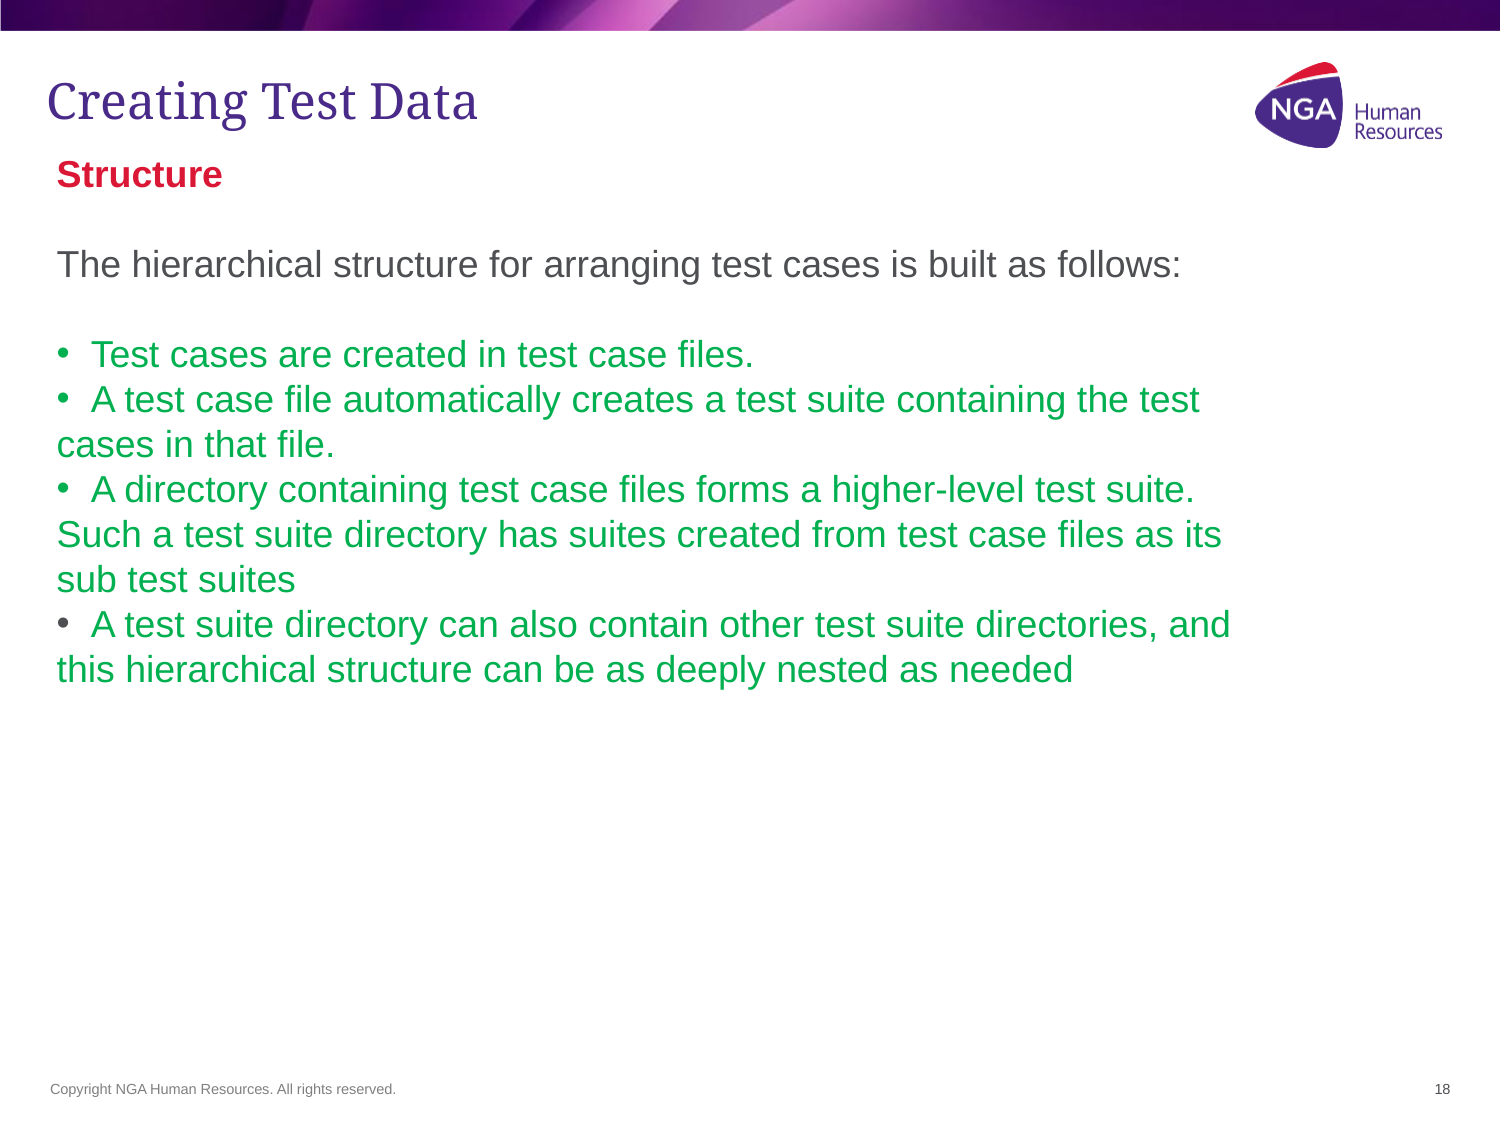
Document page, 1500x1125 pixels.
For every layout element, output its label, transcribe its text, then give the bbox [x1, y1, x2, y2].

text_box Structure The hierarchical structure for arranging test cases is built as follows: Test cases are created in test case files. A test case file automatically creates a test suite containing the test cases in that file. A directory containing test case files forms a higher-level test suite. Such a test suite directory has suites created from test case files as its sub test suites A test suite directory can also contain other test suite directories, and this hierarchical structure can be as deeply nested as needed [41, 142, 1274, 697]
picture [1255, 62, 1442, 148]
slide_number 18 [1387, 1080, 1451, 1098]
picture [2, 0, 1500, 30]
title Creating Test Data [46, 76, 1216, 131]
